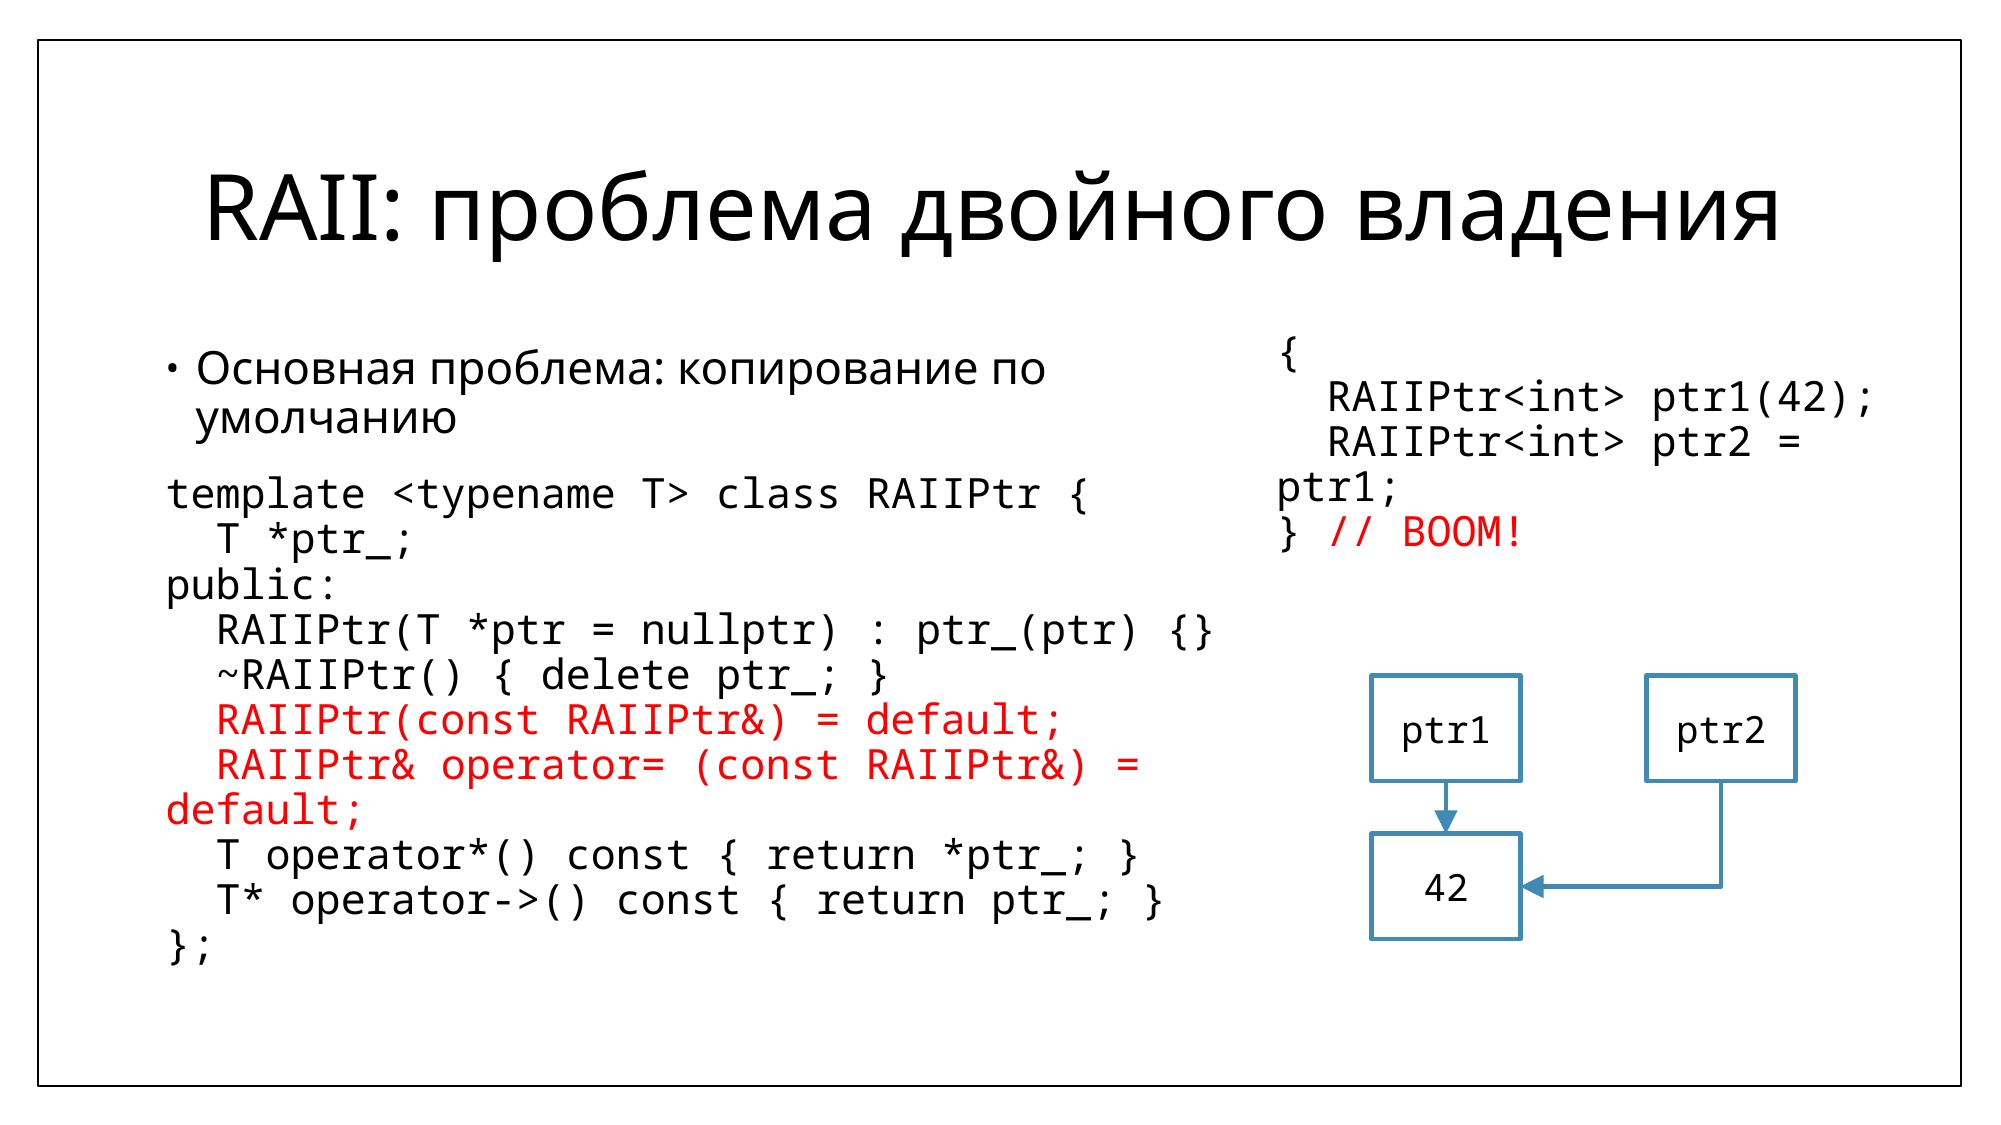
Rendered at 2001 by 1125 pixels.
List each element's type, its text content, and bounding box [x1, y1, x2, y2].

title RAII: проблема двойного владения [187, 99, 1808, 323]
text_box Основная проблема: копирование по умолчанию template <typename T> class RAIIPtr { T *ptr_; public: RAIIPtr(T *ptr = nullptr) : ptr_(ptr) {} ~RAIIPtr() { delete ptr_; } RAIIPtr(const RAIIPtr&) = default; RAIIPtr& operator= (const RAIIPtr&) = default; T operator*() const { return *ptr_; } T* operator->() const { return ptr_; } }; [143, 337, 1304, 1000]
list { RAIIPtr<int> ptr1(42); RAIIPtr<int> ptr2 = ptr1; } // BOOM! [1254, 322, 1936, 605]
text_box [1567, 733, 1674, 935]
text_box ptr1 [1370, 674, 1522, 783]
text_box ptr2 [1645, 674, 1797, 783]
text_box 42 [1370, 832, 1522, 941]
